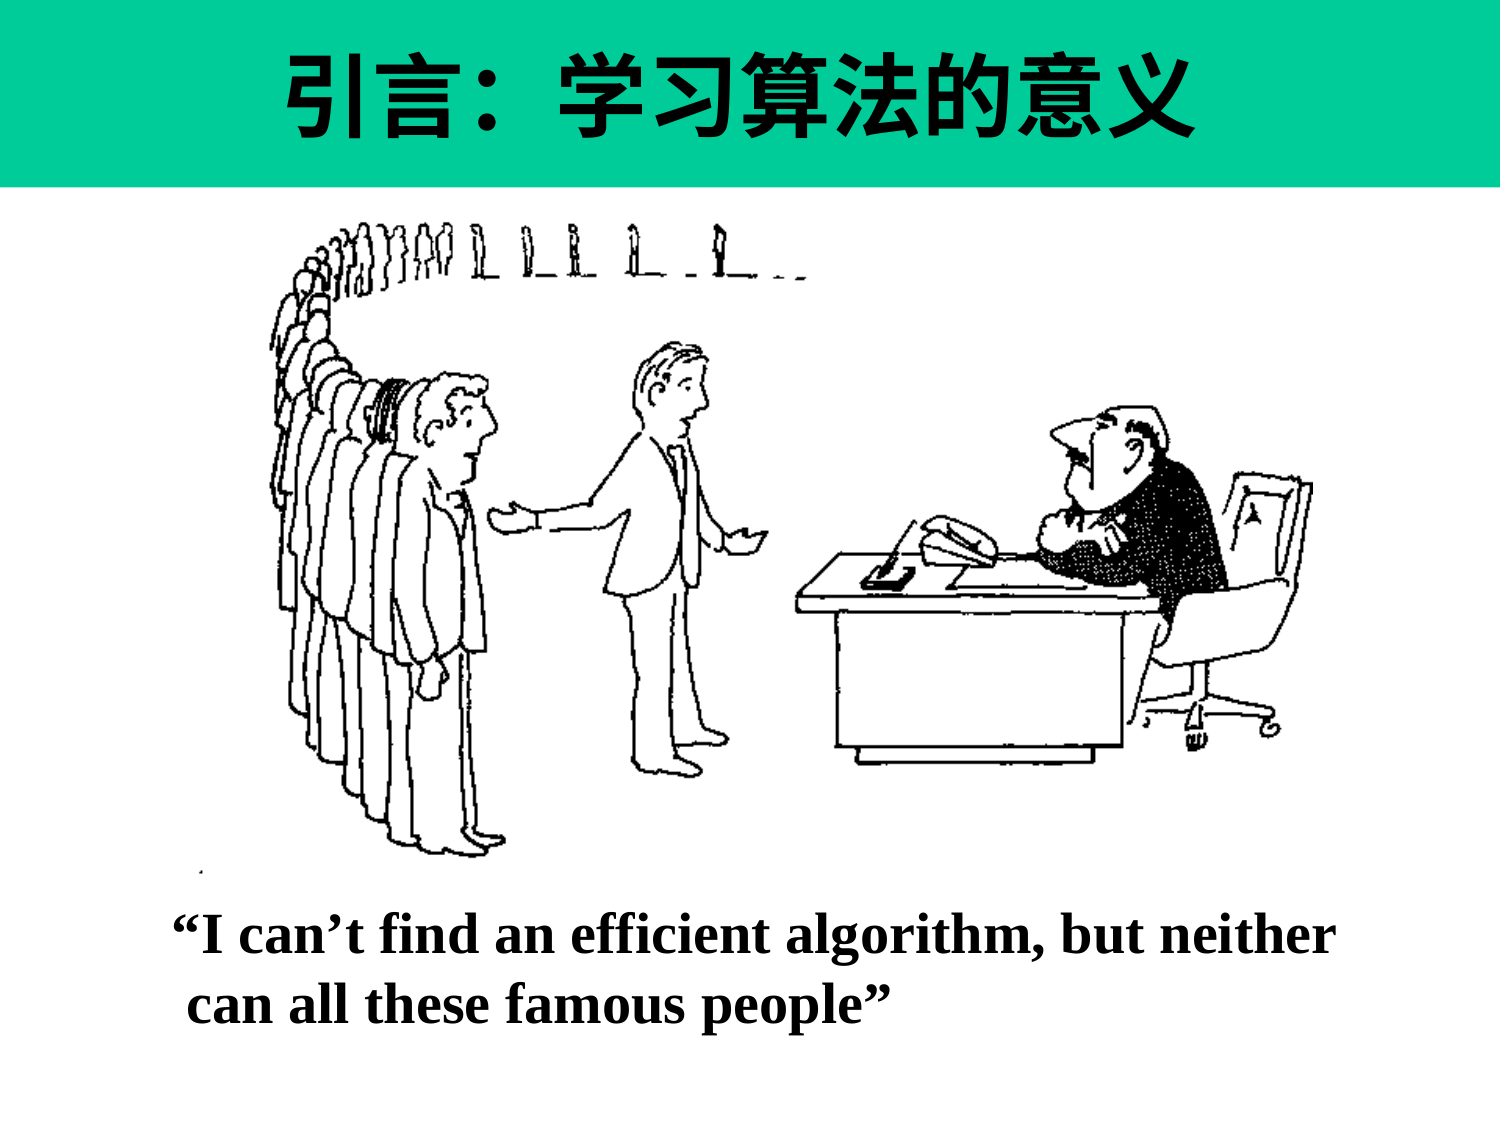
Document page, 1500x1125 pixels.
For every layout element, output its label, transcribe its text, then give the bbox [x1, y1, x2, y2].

text_box “I can’t find an efficient algorithm, but neither can all these famous people” [157, 887, 1354, 1043]
picture [187, 174, 1313, 891]
title 引言：学习算法的意义 [0, 0, 1500, 188]
